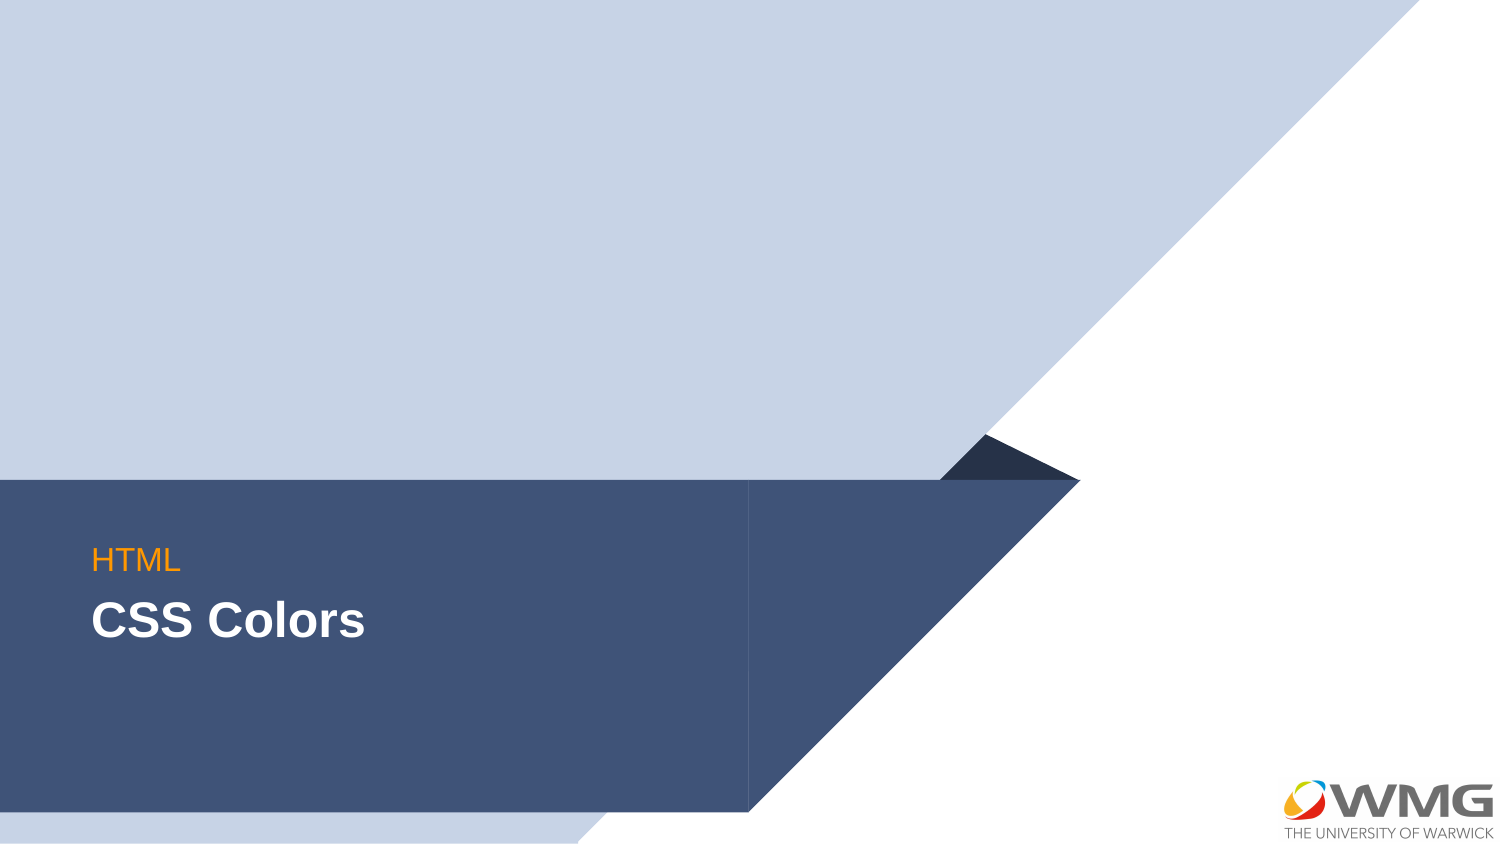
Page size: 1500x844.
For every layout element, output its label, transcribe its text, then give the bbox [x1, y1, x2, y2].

subtitle HTML [76, 523, 1027, 592]
picture [1278, 777, 1500, 842]
title CSS Colors [76, 592, 902, 663]
